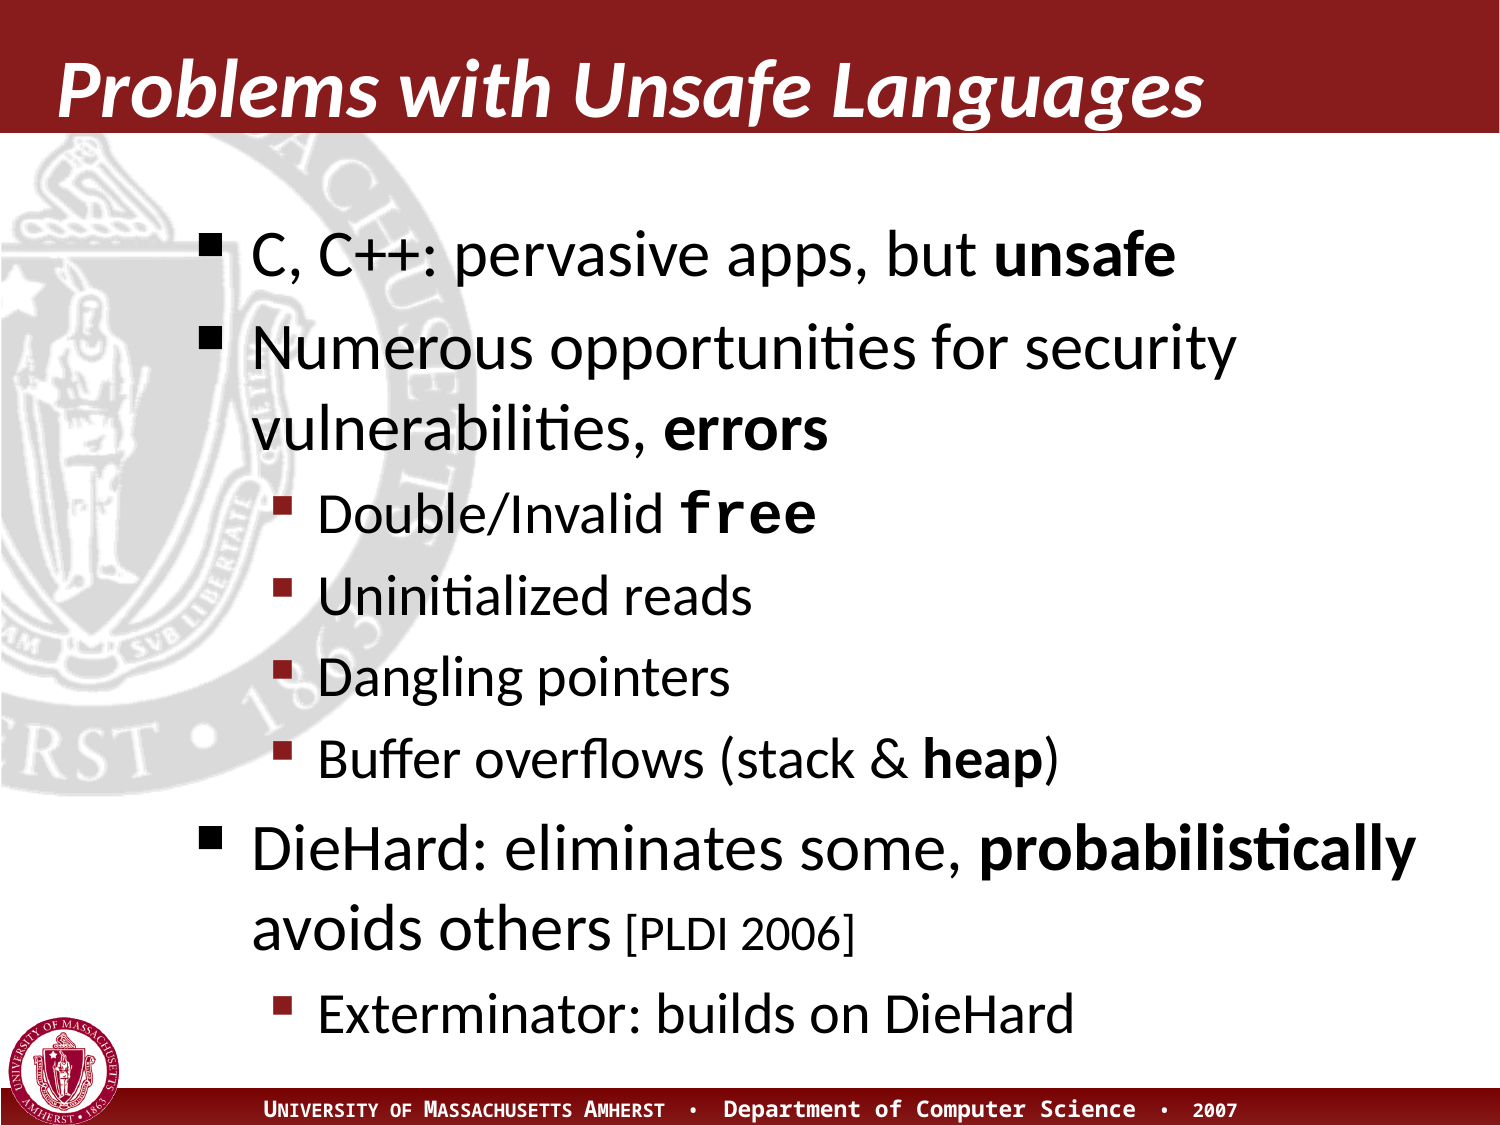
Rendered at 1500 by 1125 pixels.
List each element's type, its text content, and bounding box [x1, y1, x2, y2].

title Problems with Unsafe Languages [41, 7, 1465, 142]
picture [0, 133, 1500, 1125]
list C, C++: pervasive apps, but unsafe Numerous opportunities for security vulnerabilities, errors Double/Invalid free Uninitialized reads Dangling pointers Buffer overflows (stack & heap) DieHard: eliminates some, probabilistically avoids others [PLDI 2006] Exterminator: builds on DieHard [180, 202, 1443, 1062]
